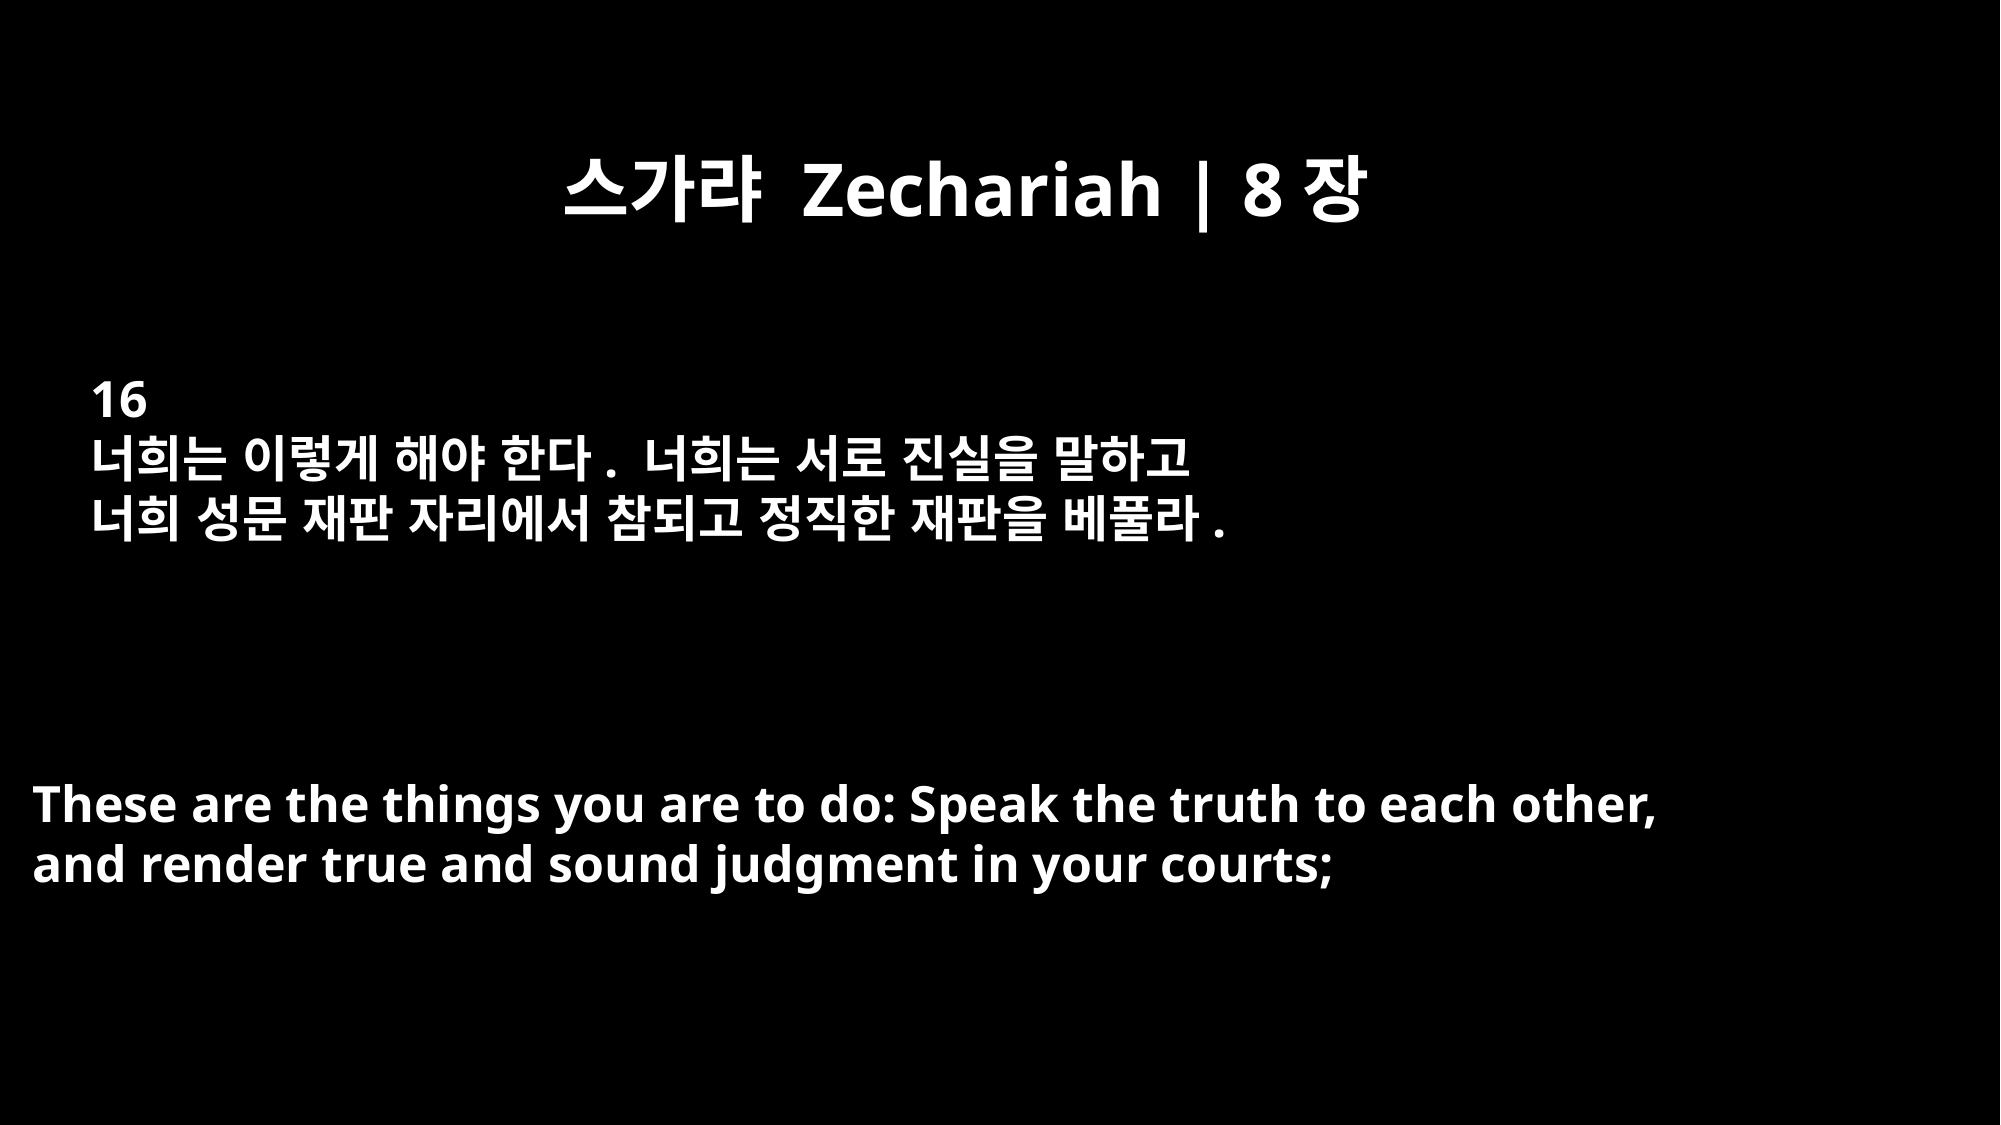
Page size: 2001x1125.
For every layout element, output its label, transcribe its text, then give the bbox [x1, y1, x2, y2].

text_box These are the things you are to do: Speak the truth to each other, and render true and sound judgment in your courts; [17, 764, 1687, 900]
text_box 16 너희는 이렇게 해야 한다. 너희는 서로 진실을 말하고 너희 성문 재판 자리에서 참되고 정직한 재판을 베풀라. [76, 359, 1242, 555]
text_box 스가랴 Zechariah | 8장 [547, 136, 1385, 239]
